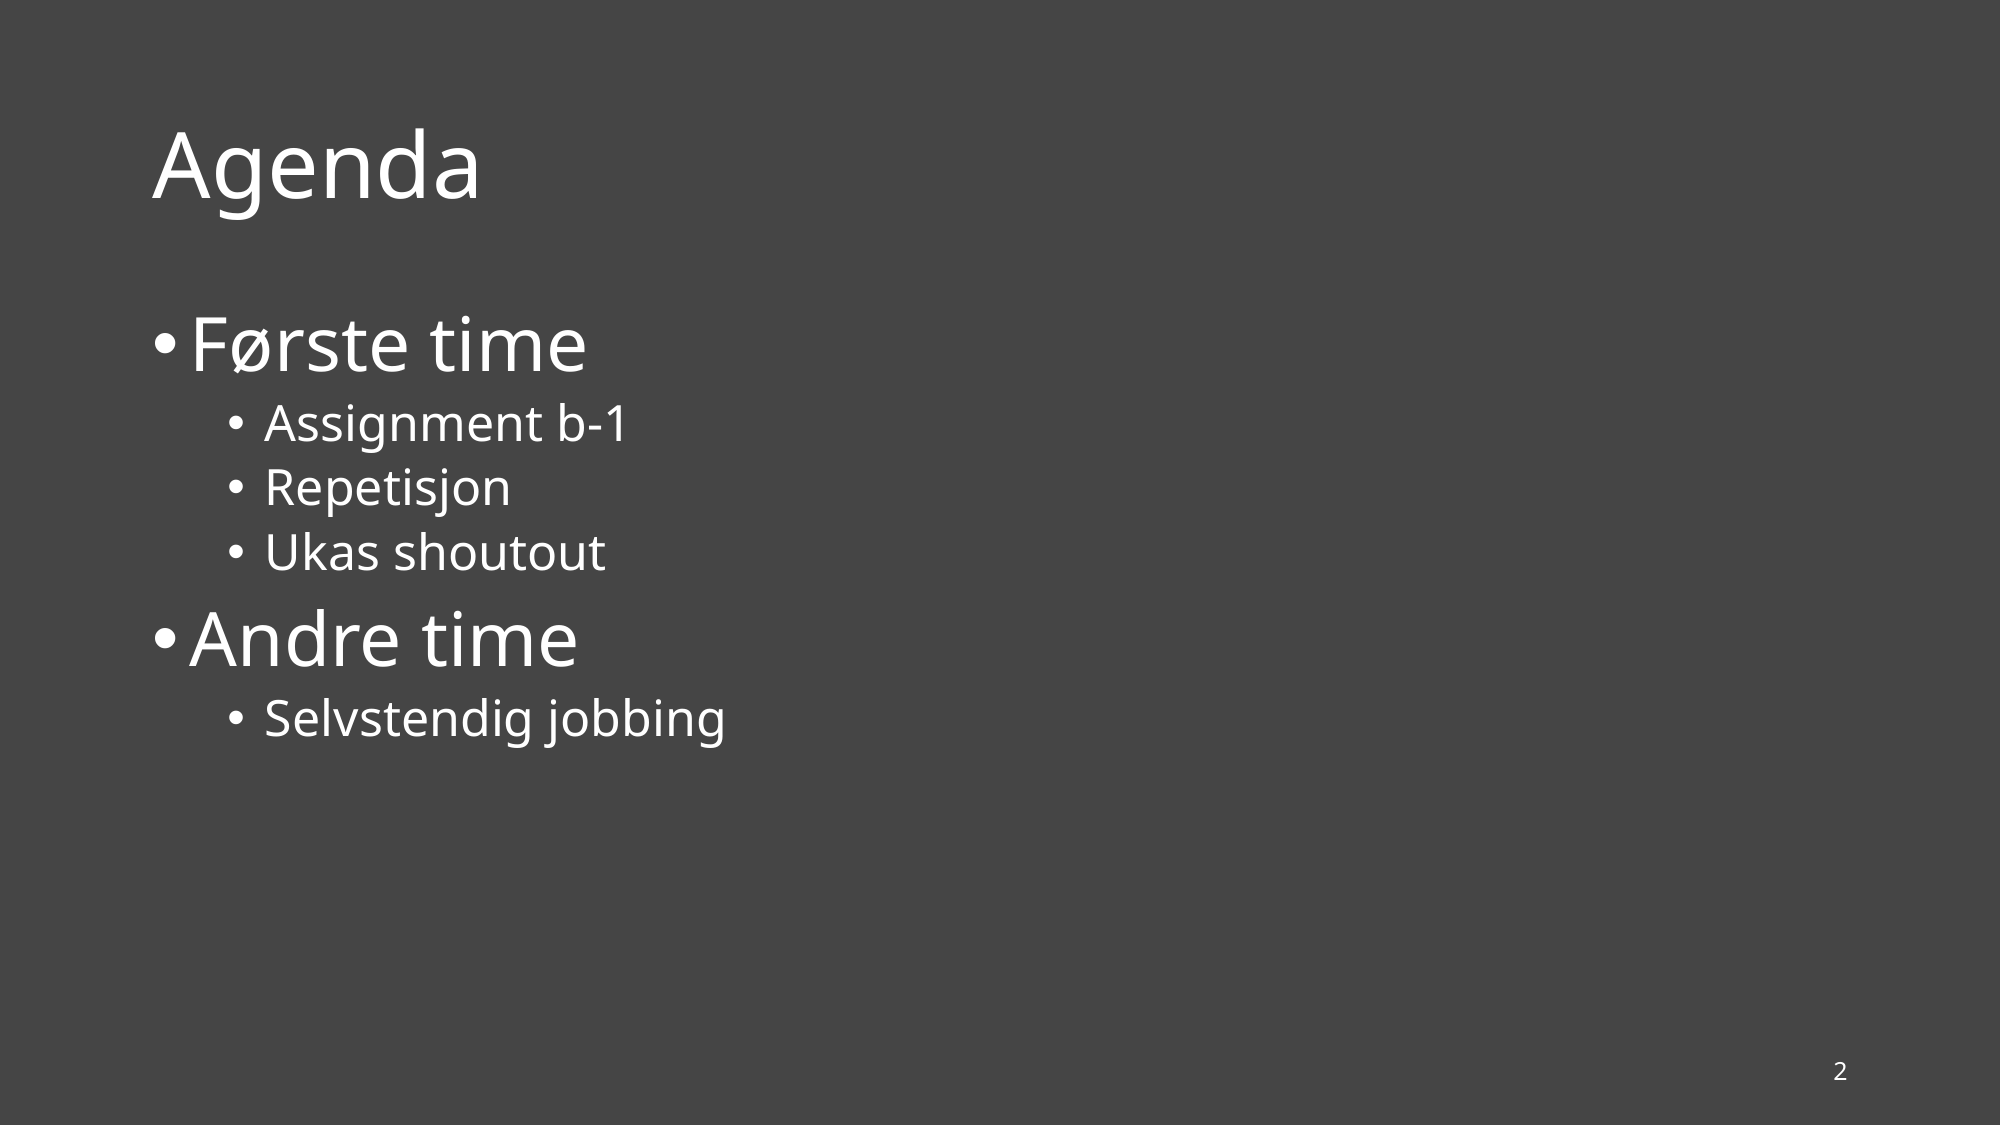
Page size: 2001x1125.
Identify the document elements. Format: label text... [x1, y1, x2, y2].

title Agenda [137, 59, 1863, 278]
list Første time Assignment b-1 Repetisjon Ukas shoutout Andre time Selvstendig jobbing [137, 299, 1863, 1014]
slide_number 2 [1412, 1042, 1863, 1103]
